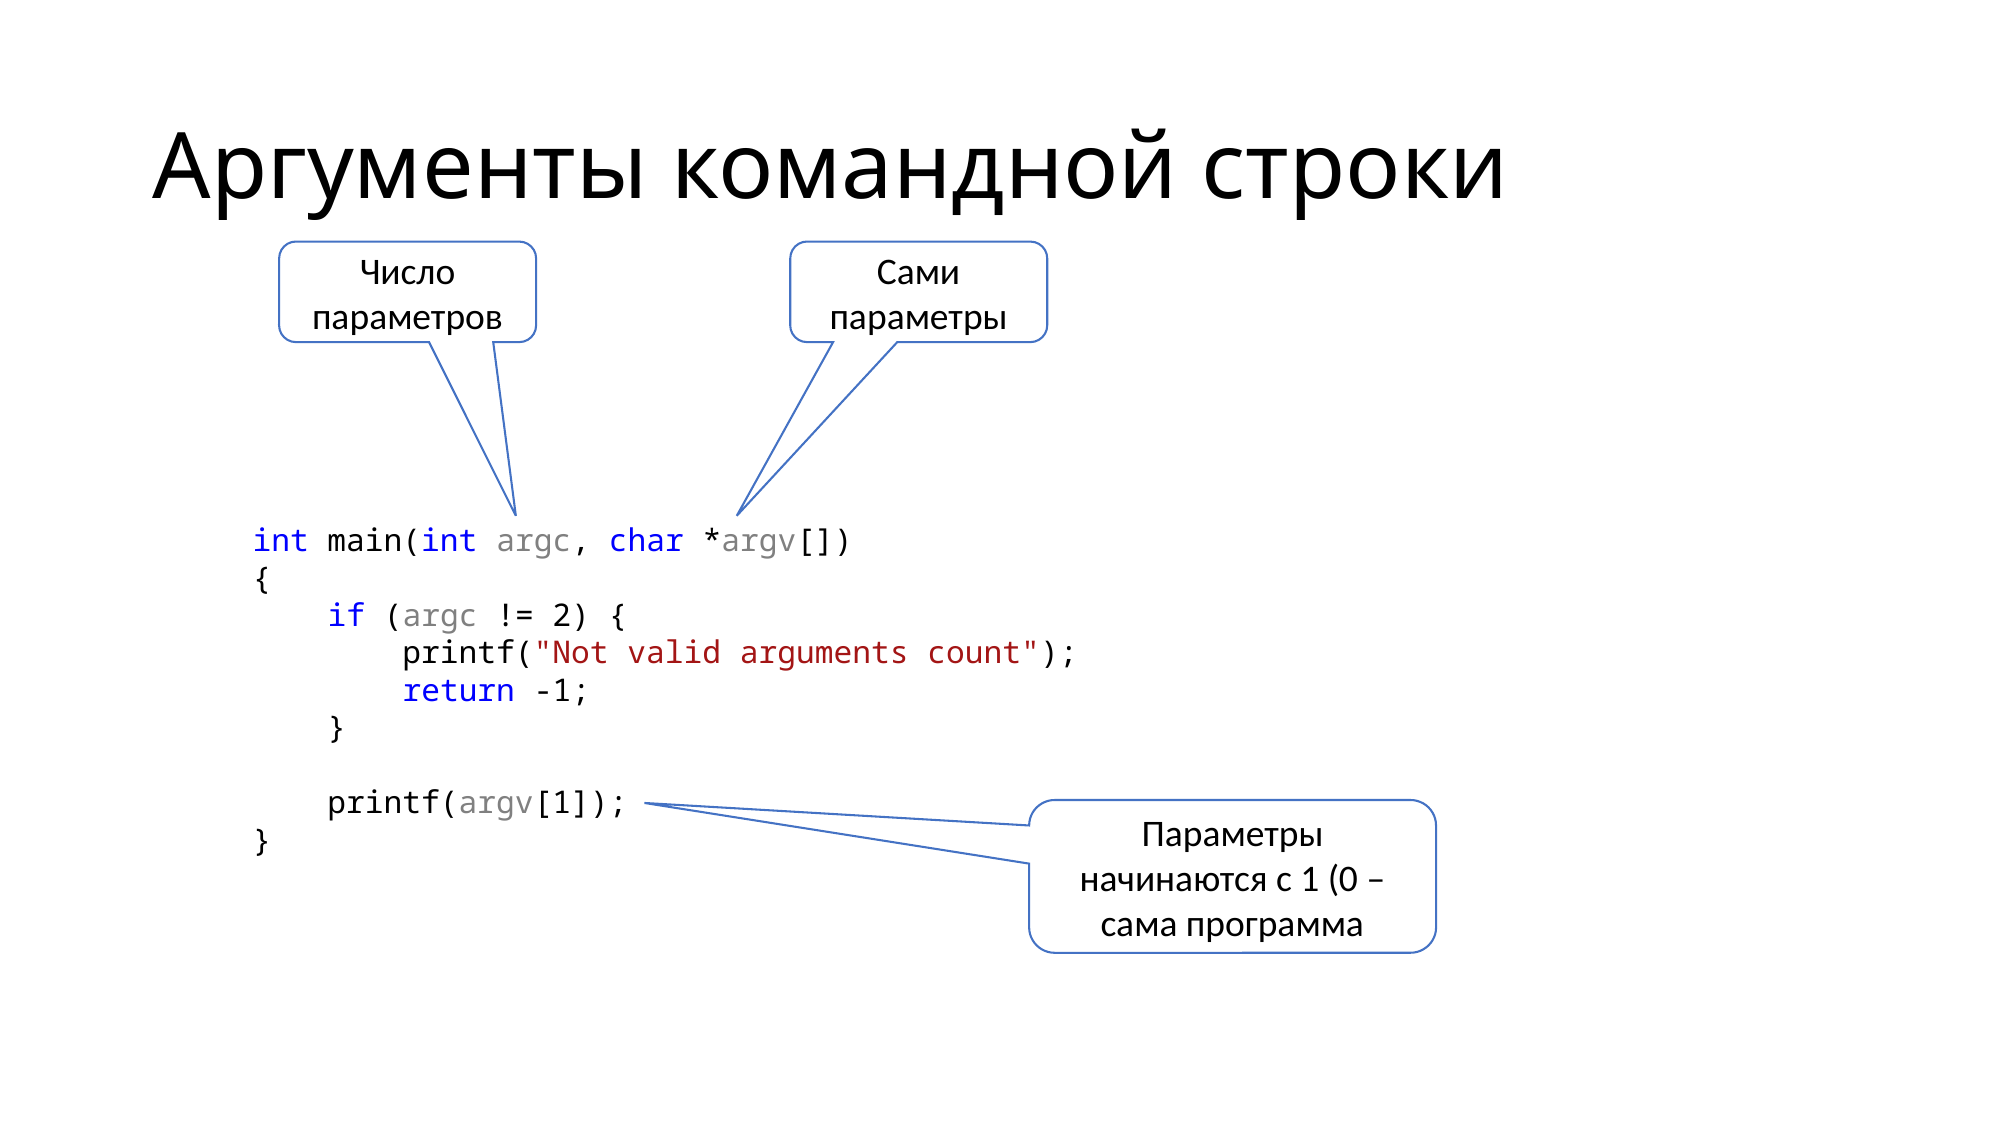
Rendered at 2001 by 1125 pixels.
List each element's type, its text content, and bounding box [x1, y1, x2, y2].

text_box Параметры начинаются с 1 (0 – сама программа [644, 798, 1438, 954]
title Аргументы командной строки [137, 59, 1863, 278]
text_box int main(int argc, char *argv[]) { if (argc != 2) { printf("Not valid arguments count"); return -1; } printf(argv[1]); } [237, 512, 1093, 865]
text_box Число параметров [277, 240, 538, 517]
text_box Сами параметры [735, 240, 1049, 517]
